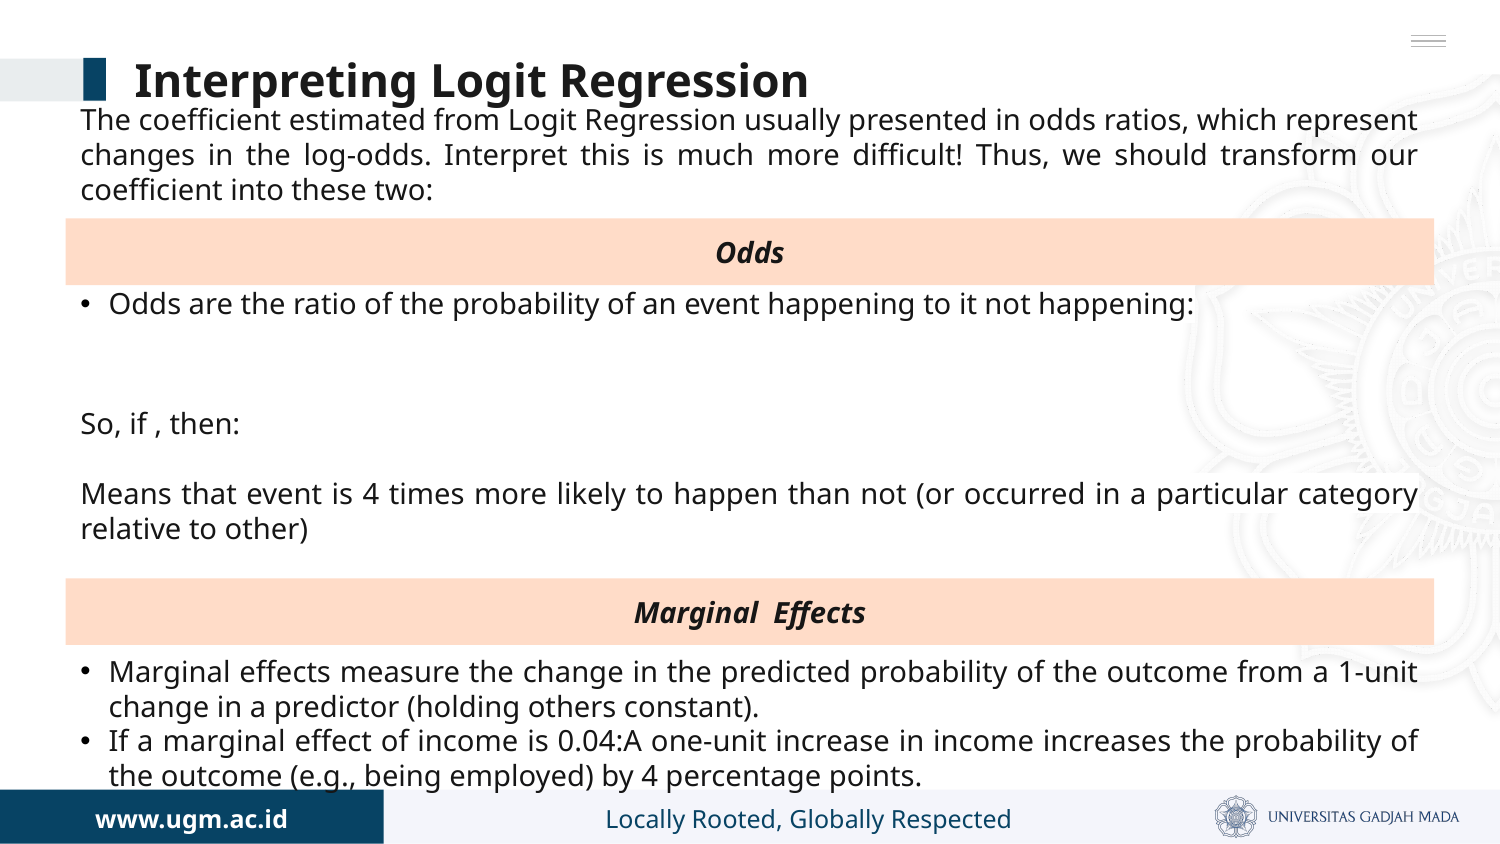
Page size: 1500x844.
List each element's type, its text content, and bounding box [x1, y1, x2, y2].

text_box Odds are the ratio of the probability of an event happening to it not happening: [64, 287, 1436, 339]
text_box Marginal Effects [64, 576, 1436, 643]
title Interpreting Logit Regression [119, 27, 1500, 131]
picture [1174, 779, 1500, 844]
text_box The coefficient estimated from Logit Regression usually presented in odds ratios, which represent changes in the log-odds. Interpret this is much more difficult! Thus, we should transform our coefficient into these two: [64, 114, 1436, 194]
text_box Marginal effects measure the change in the predicted probability of the outcome from a 1-unit change in a predictor (holding others constant). If a marginal effect of income is 0.04:A one-unit increase in income increases the probability of the outcome (e.g., being employed) by 4 percentage points. [64, 643, 1436, 803]
text_box Odds [64, 216, 1436, 287]
